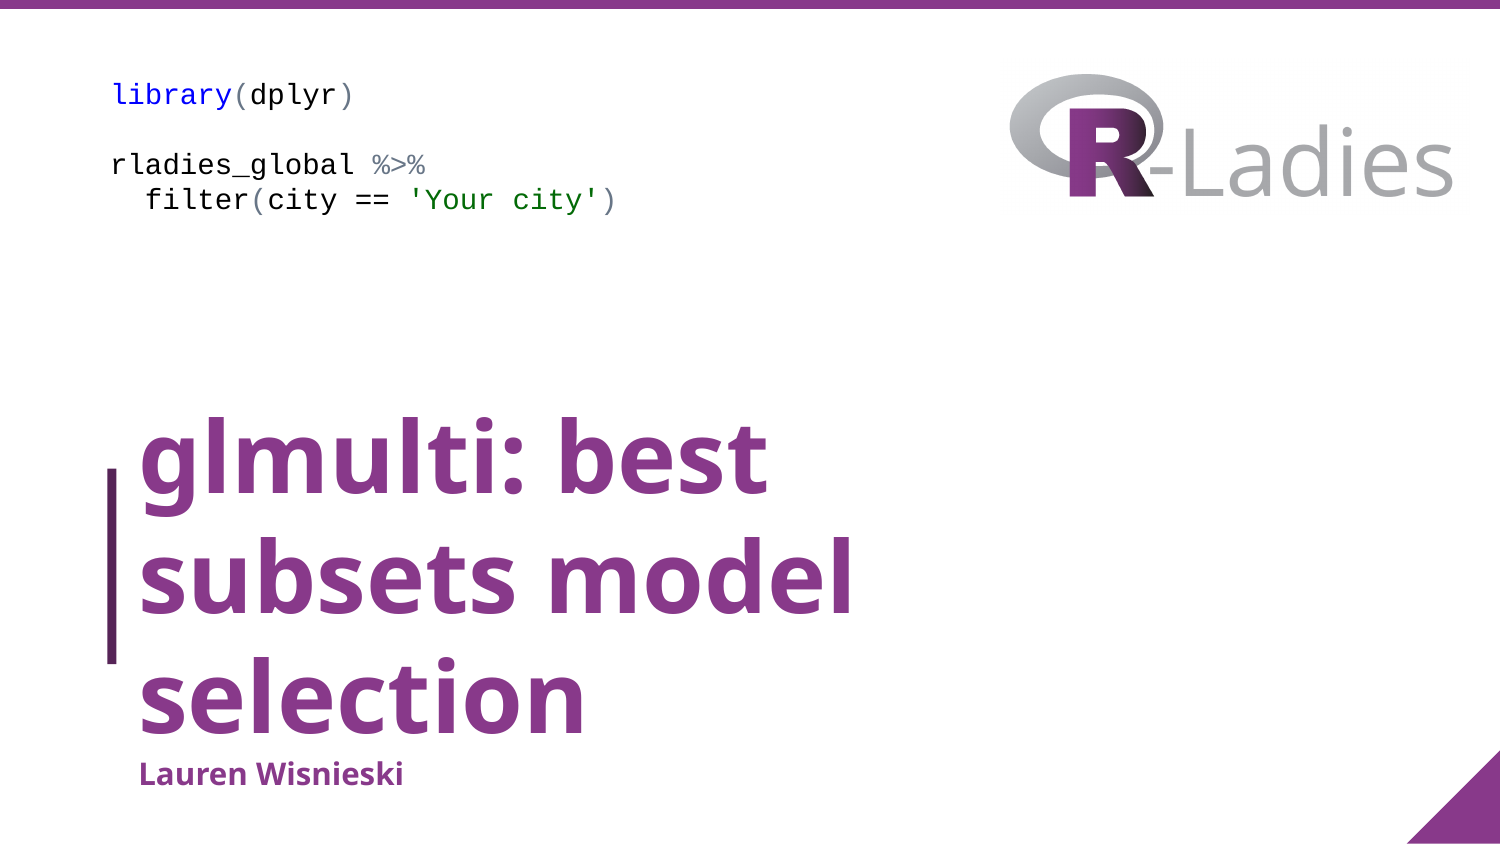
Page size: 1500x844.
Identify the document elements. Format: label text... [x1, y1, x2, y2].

picture [1000, 58, 1470, 215]
text_box library(dplyr) rladies_global %>% filter(city == 'Your city') [94, 60, 812, 217]
title glmulti: best subsets model selection Lauren Wisnieski [123, 497, 1012, 688]
